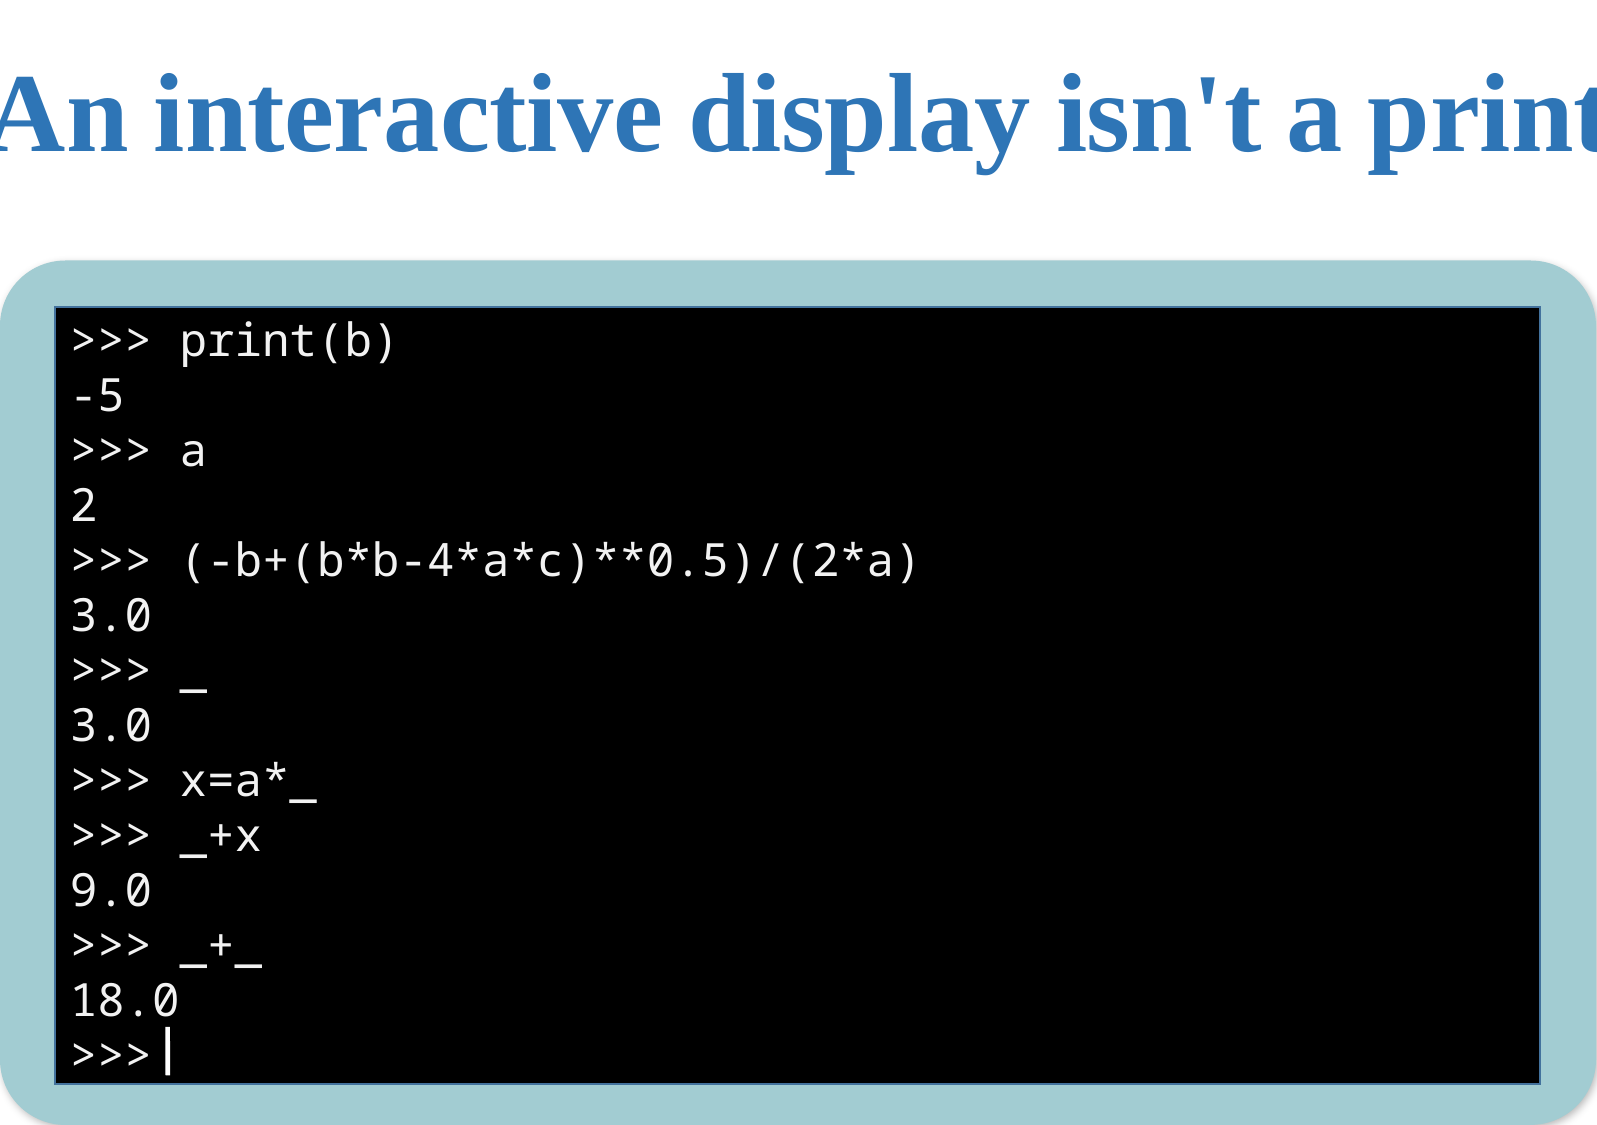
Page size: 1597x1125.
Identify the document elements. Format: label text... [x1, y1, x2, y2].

text_box [0, 259, 1597, 1125]
text_box An interactive display isn't a print [0, 10, 1597, 184]
text_box >>> print(b) -5 >>> a 2 >>> (-b+(b*b-4*a*c)**0.5)/(2*a) 3.0 >>> _ 3.0 >>> x=a*_ >>> _+x 9.0 >>> _+_ 18.0 >>> [54, 306, 1541, 1085]
